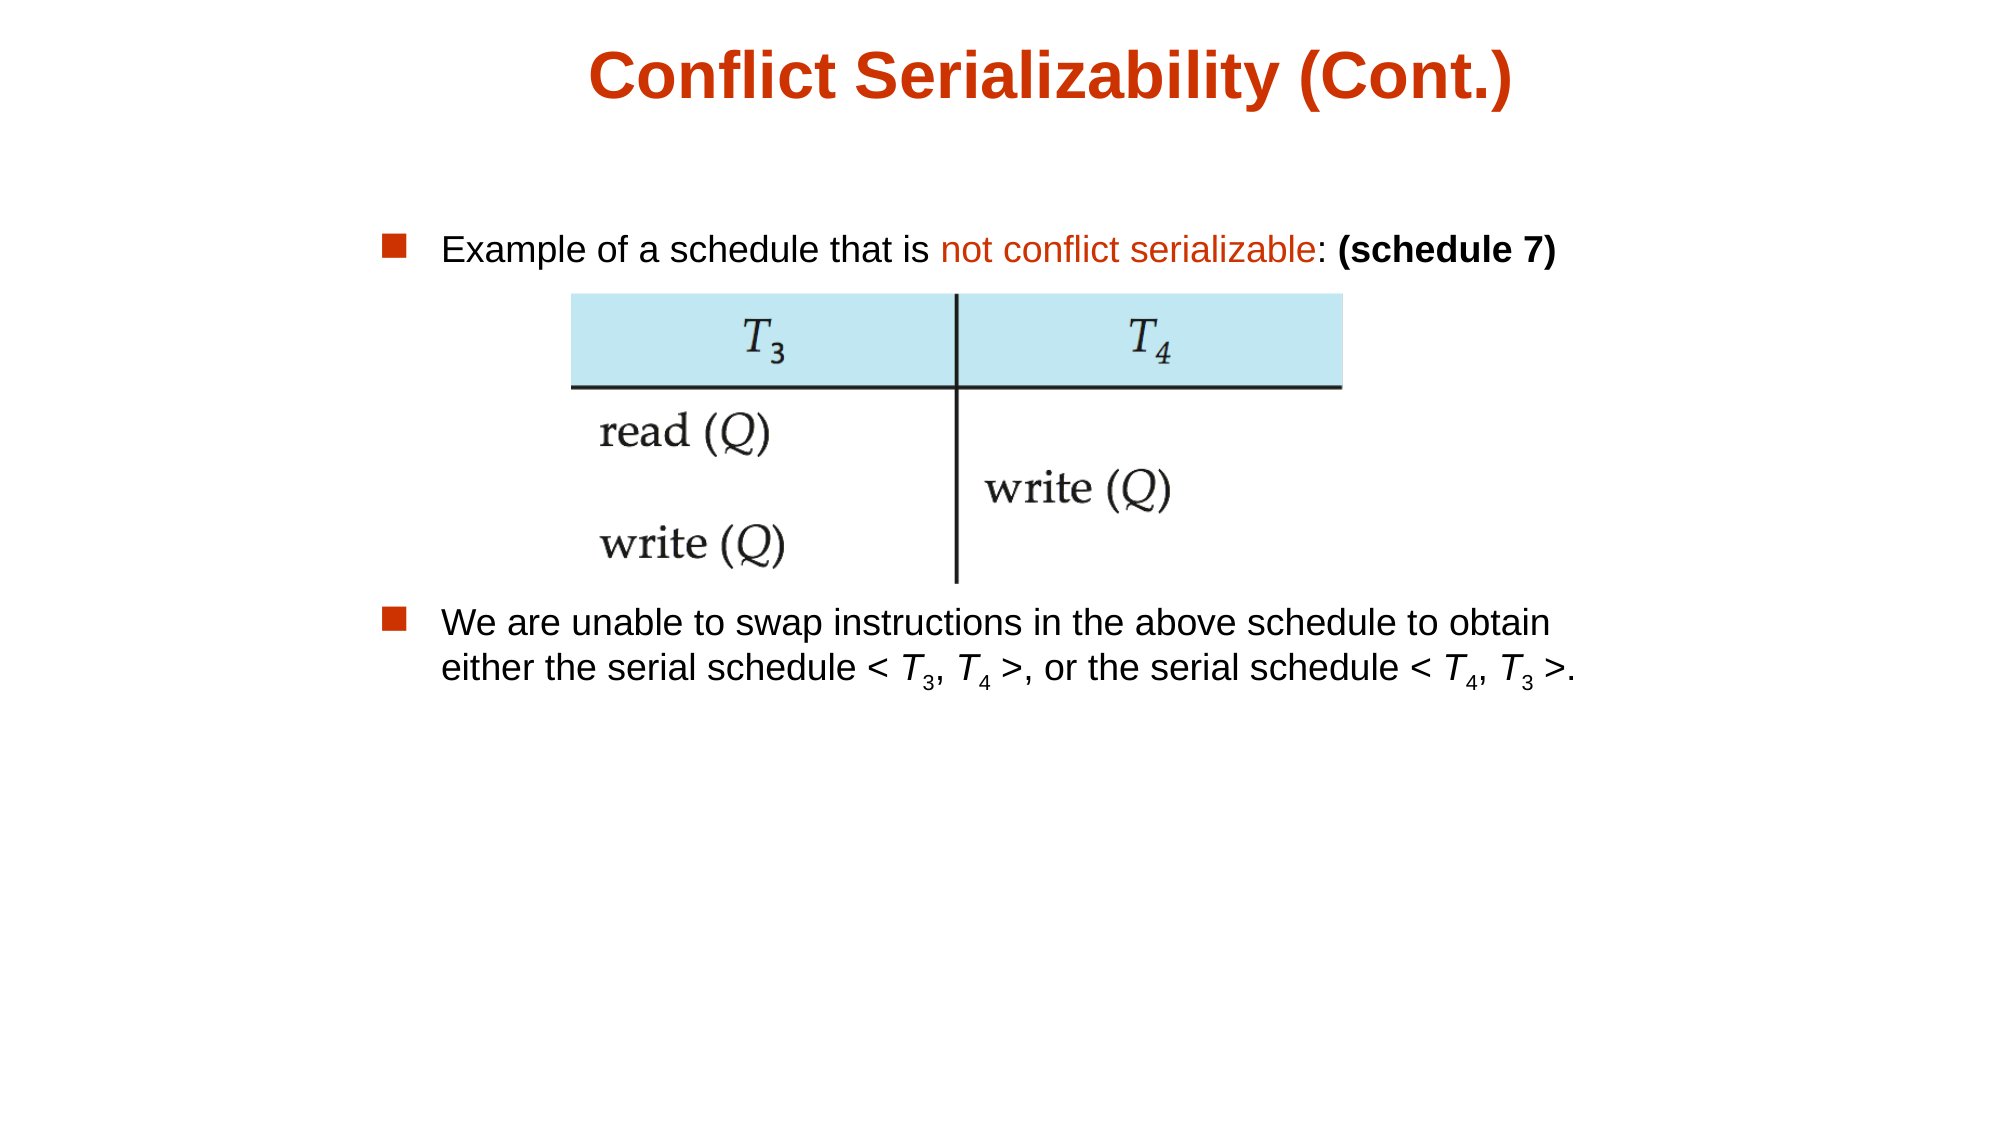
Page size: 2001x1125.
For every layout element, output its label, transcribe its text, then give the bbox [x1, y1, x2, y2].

title Conflict Serializability (Cont.) [167, 18, 1935, 120]
picture [571, 293, 1346, 584]
list Example of a schedule that is not conflict serializable: (schedule 7) We are unable to swap instructions in the above schedule to obtain either the serial schedule < T3, T4 >, or the serial schedule < T4, T3 >. [369, 159, 1605, 909]
